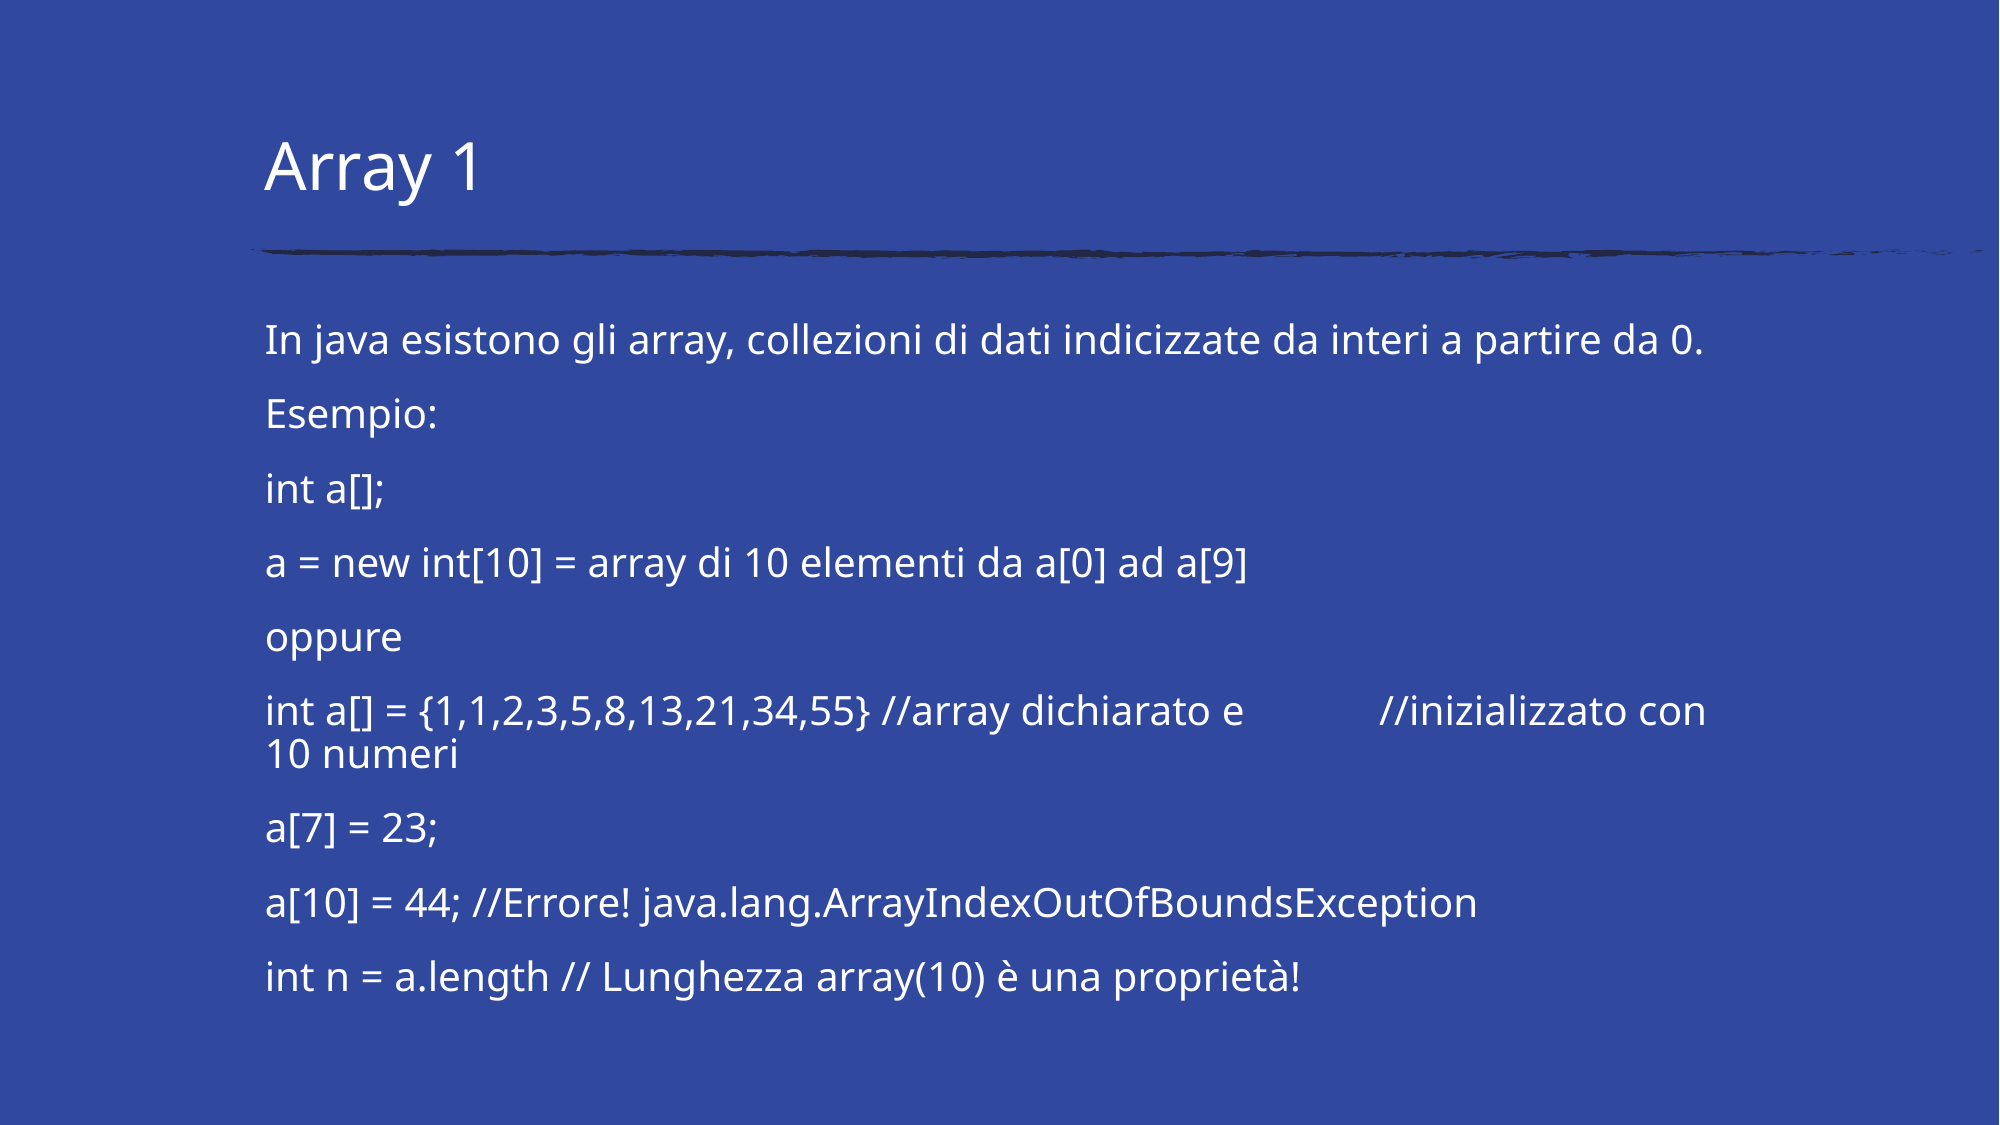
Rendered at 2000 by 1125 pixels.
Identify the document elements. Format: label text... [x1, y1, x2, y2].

list In java esistono gli array, collezioni di dati indicizzate da interi a partire da 0. Esempio: int a[]; a = new int[10] = array di 10 elementi da a[0] ad a[9] oppure int a[] = {1,1,2,3,5,8,13,21,34,55} //array dichiarato e //inizializzato con 10 numeri a[7] = 23; a[10] = 44; //Errore! java.lang.ArrayIndexOutOfBoundsException int n = a.length // Lunghezza array(10) è una proprietà! [249, 312, 1750, 1013]
title Array 1 [249, 45, 1750, 213]
